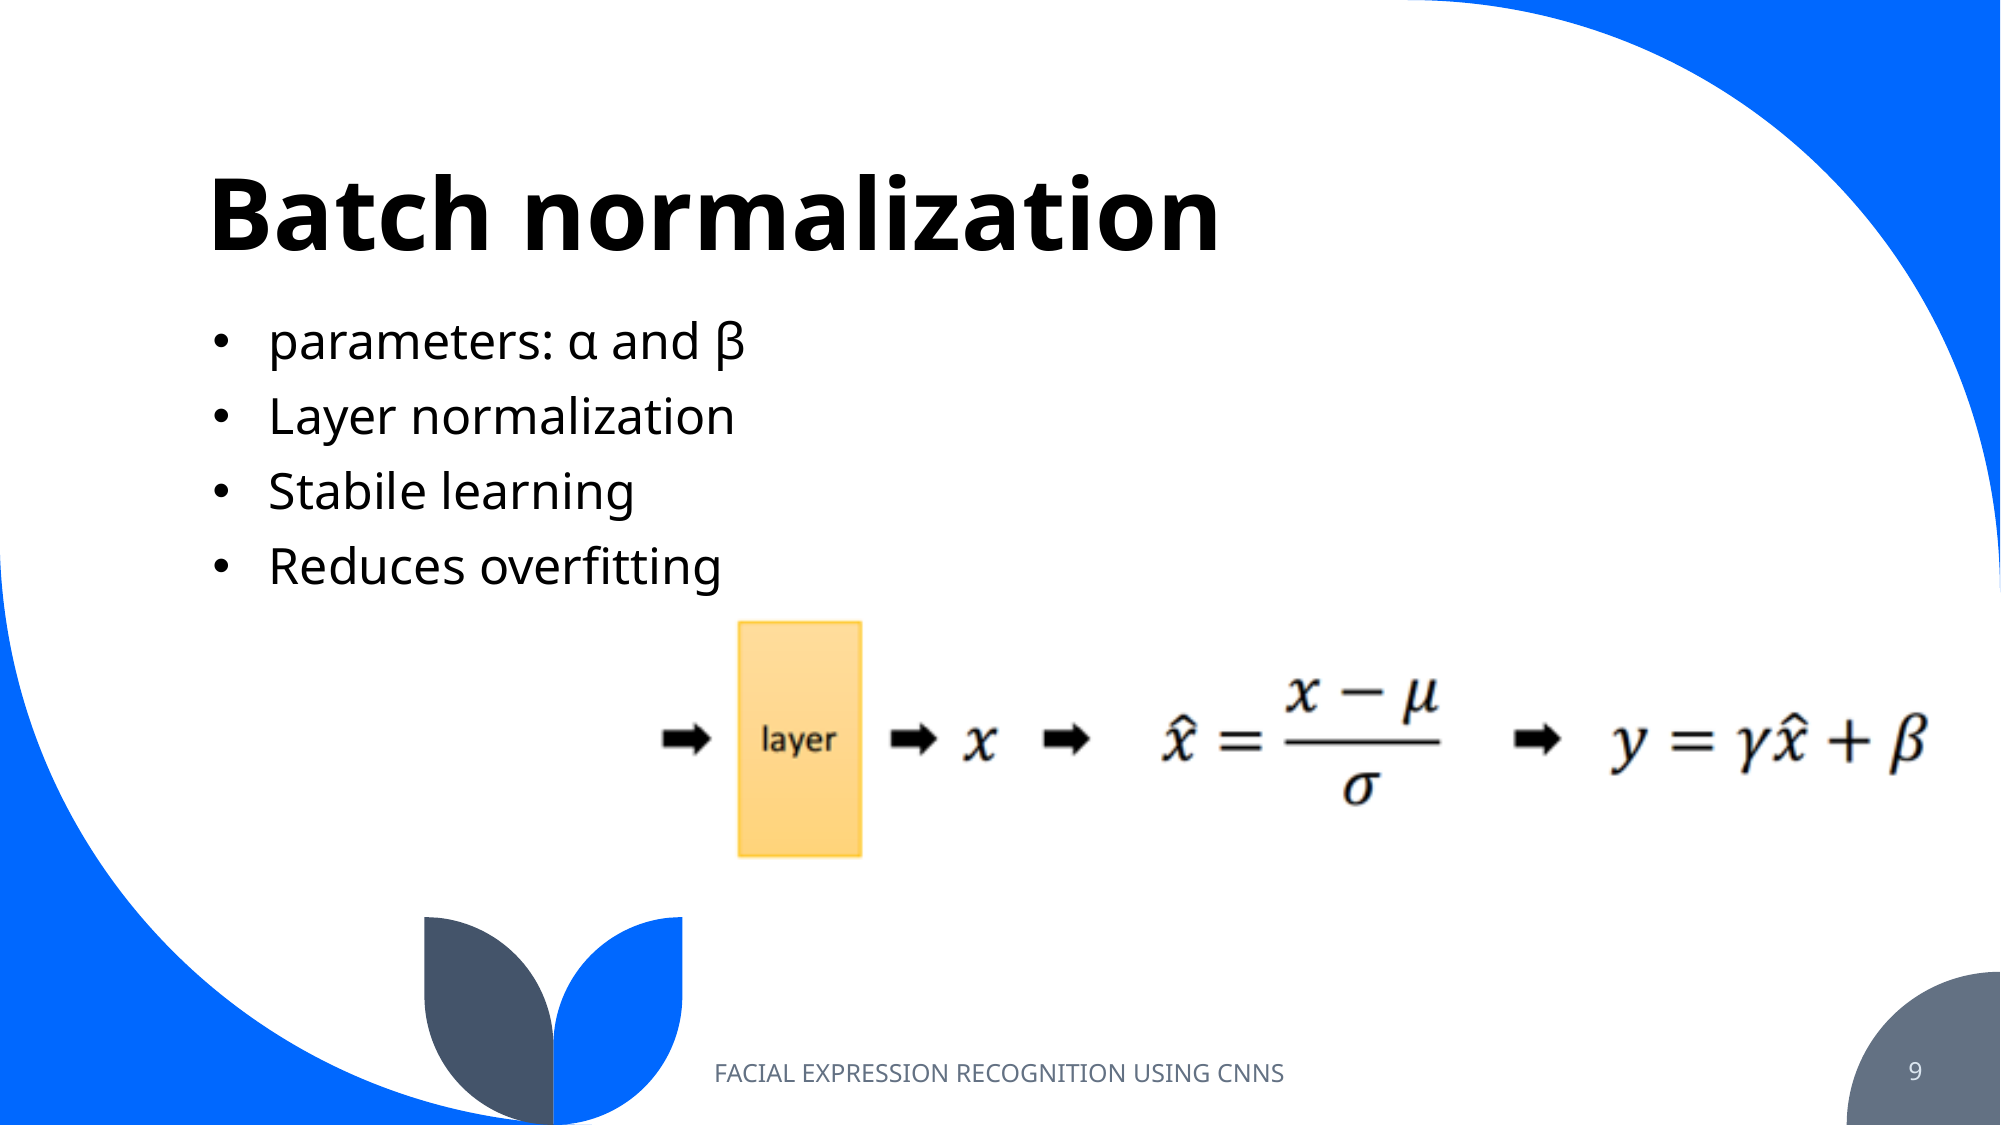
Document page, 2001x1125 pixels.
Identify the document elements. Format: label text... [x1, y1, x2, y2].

title Batch normalization [191, 62, 1796, 280]
footer FACIAL EXPRESSION RECOGNITION USING CNNS [662, 1042, 1338, 1103]
slide_number 9 [1665, 1042, 1938, 1103]
picture [638, 605, 1962, 872]
list parameters: α and β Layer normalization Stabile learning Reduces overfitting [197, 309, 1536, 872]
